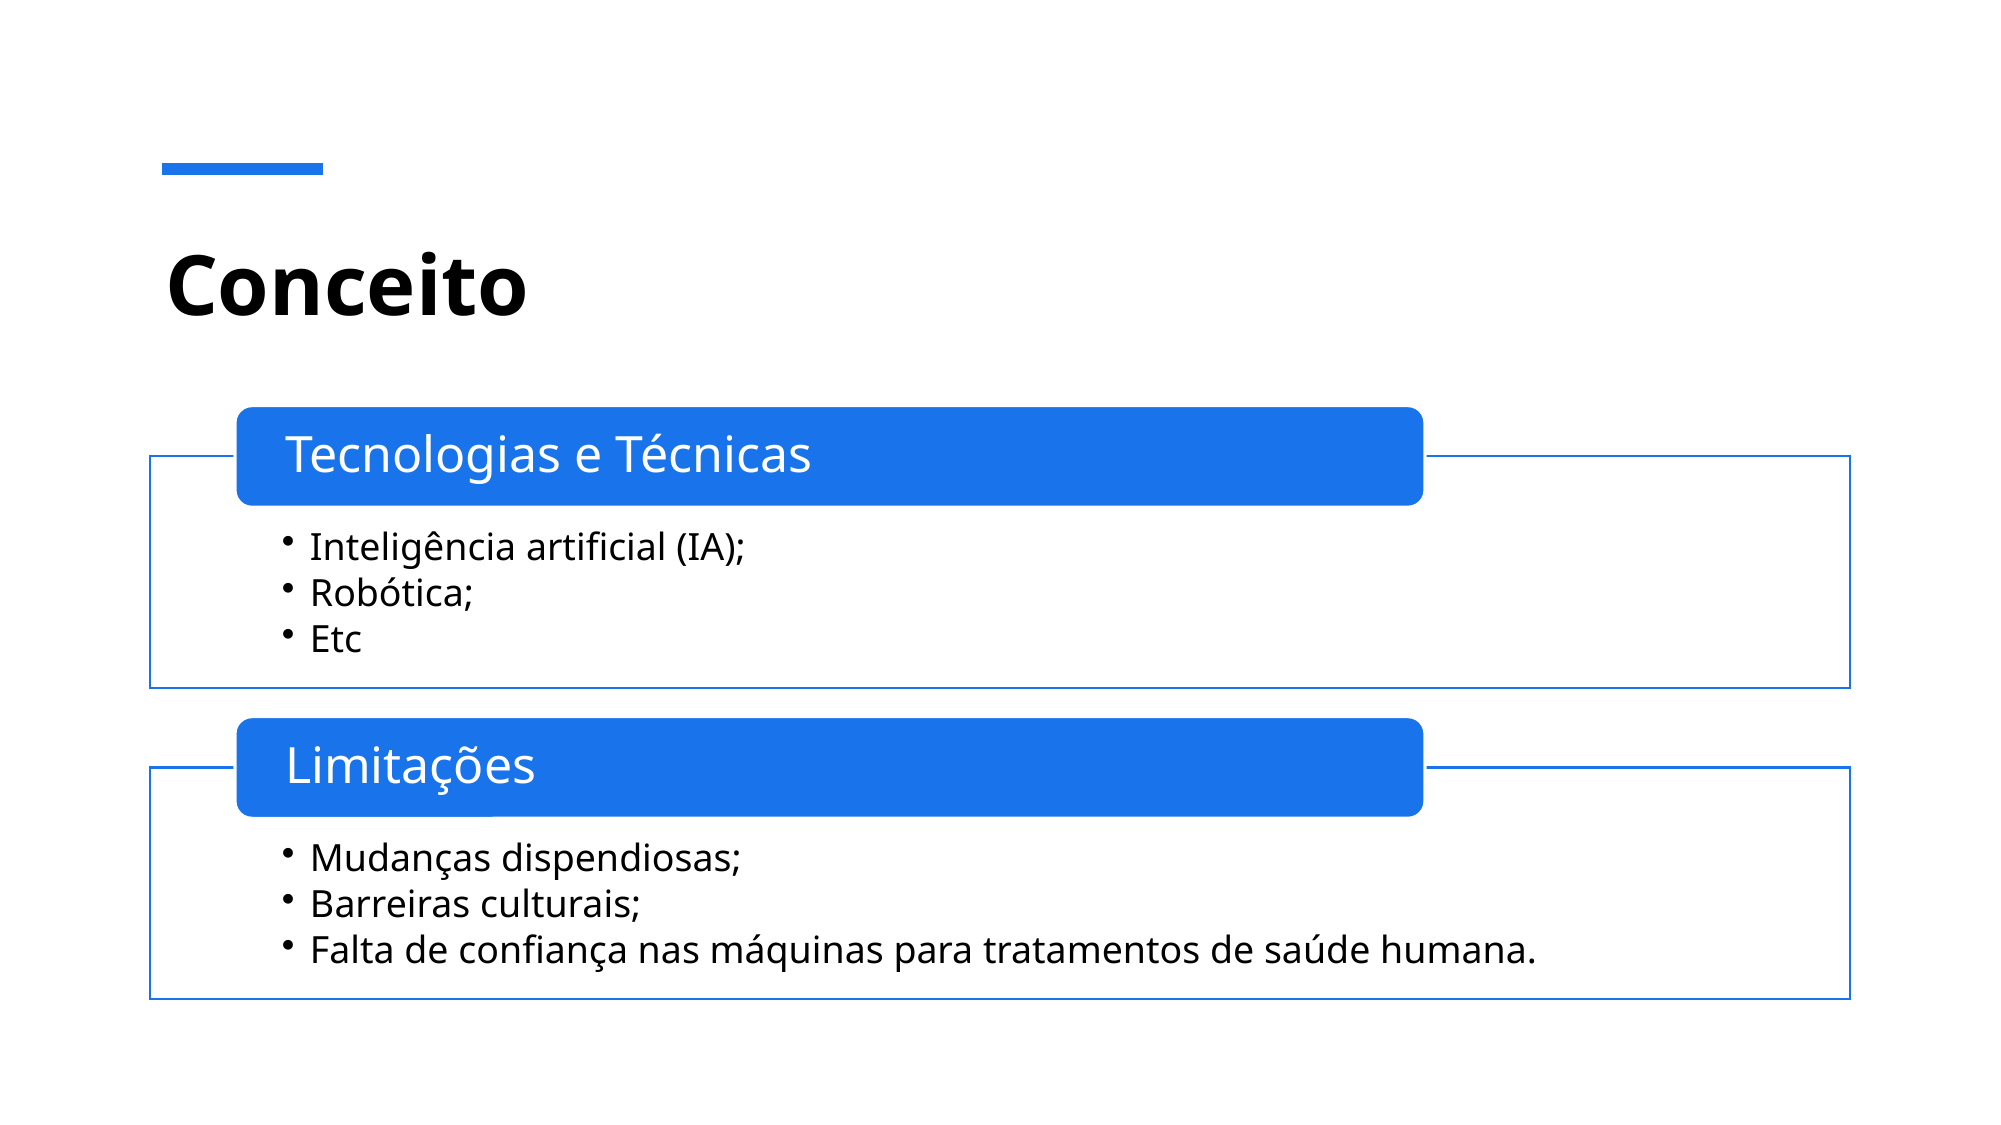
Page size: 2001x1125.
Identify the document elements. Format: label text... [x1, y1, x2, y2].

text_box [149, 767, 1850, 999]
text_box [234, 716, 1425, 819]
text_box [234, 405, 1425, 508]
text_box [149, 456, 1850, 688]
title Conceito [150, 224, 1850, 441]
